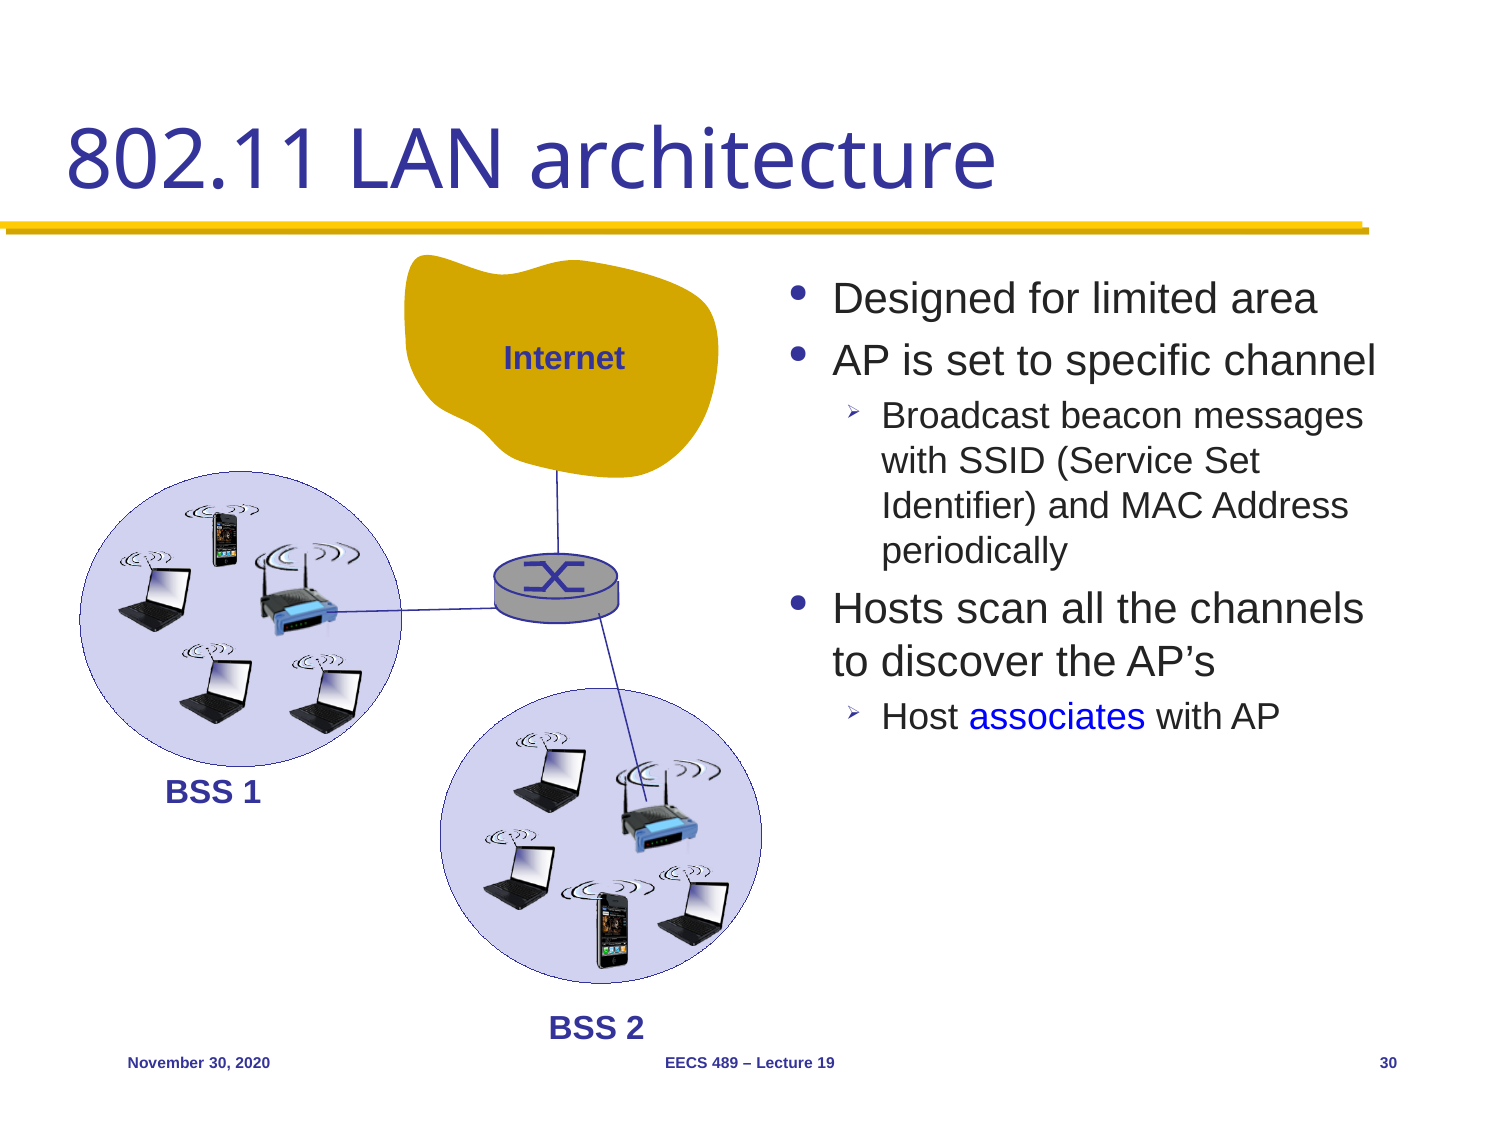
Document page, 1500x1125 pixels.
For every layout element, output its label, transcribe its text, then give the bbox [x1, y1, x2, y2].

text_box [184, 503, 259, 567]
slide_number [112, 1024, 426, 1101]
title 802.11 LAN architecture [49, 24, 1451, 213]
list Designed for limited area AP is set to specific channel Broadcast beacon messages with SSID (Service Set Identifier) and MAC Address periodically Hosts scan all the channels to discover the AP’s Host associates with AP [774, 262, 1413, 988]
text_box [483, 827, 556, 910]
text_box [513, 730, 586, 813]
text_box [494, 553, 619, 624]
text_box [254, 541, 361, 638]
text_box BSS 1 [150, 763, 324, 818]
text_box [117, 549, 191, 632]
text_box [614, 758, 721, 854]
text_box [289, 651, 362, 735]
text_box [179, 641, 252, 724]
footer EECS 489 – Lecture 19 [512, 1024, 988, 1101]
text_box [79, 471, 402, 767]
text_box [560, 878, 655, 969]
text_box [656, 863, 729, 946]
text_box BSS 2 [533, 998, 660, 1024]
slide_number 30 [1312, 1024, 1413, 1101]
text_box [401, 246, 727, 484]
text_box [440, 688, 762, 984]
